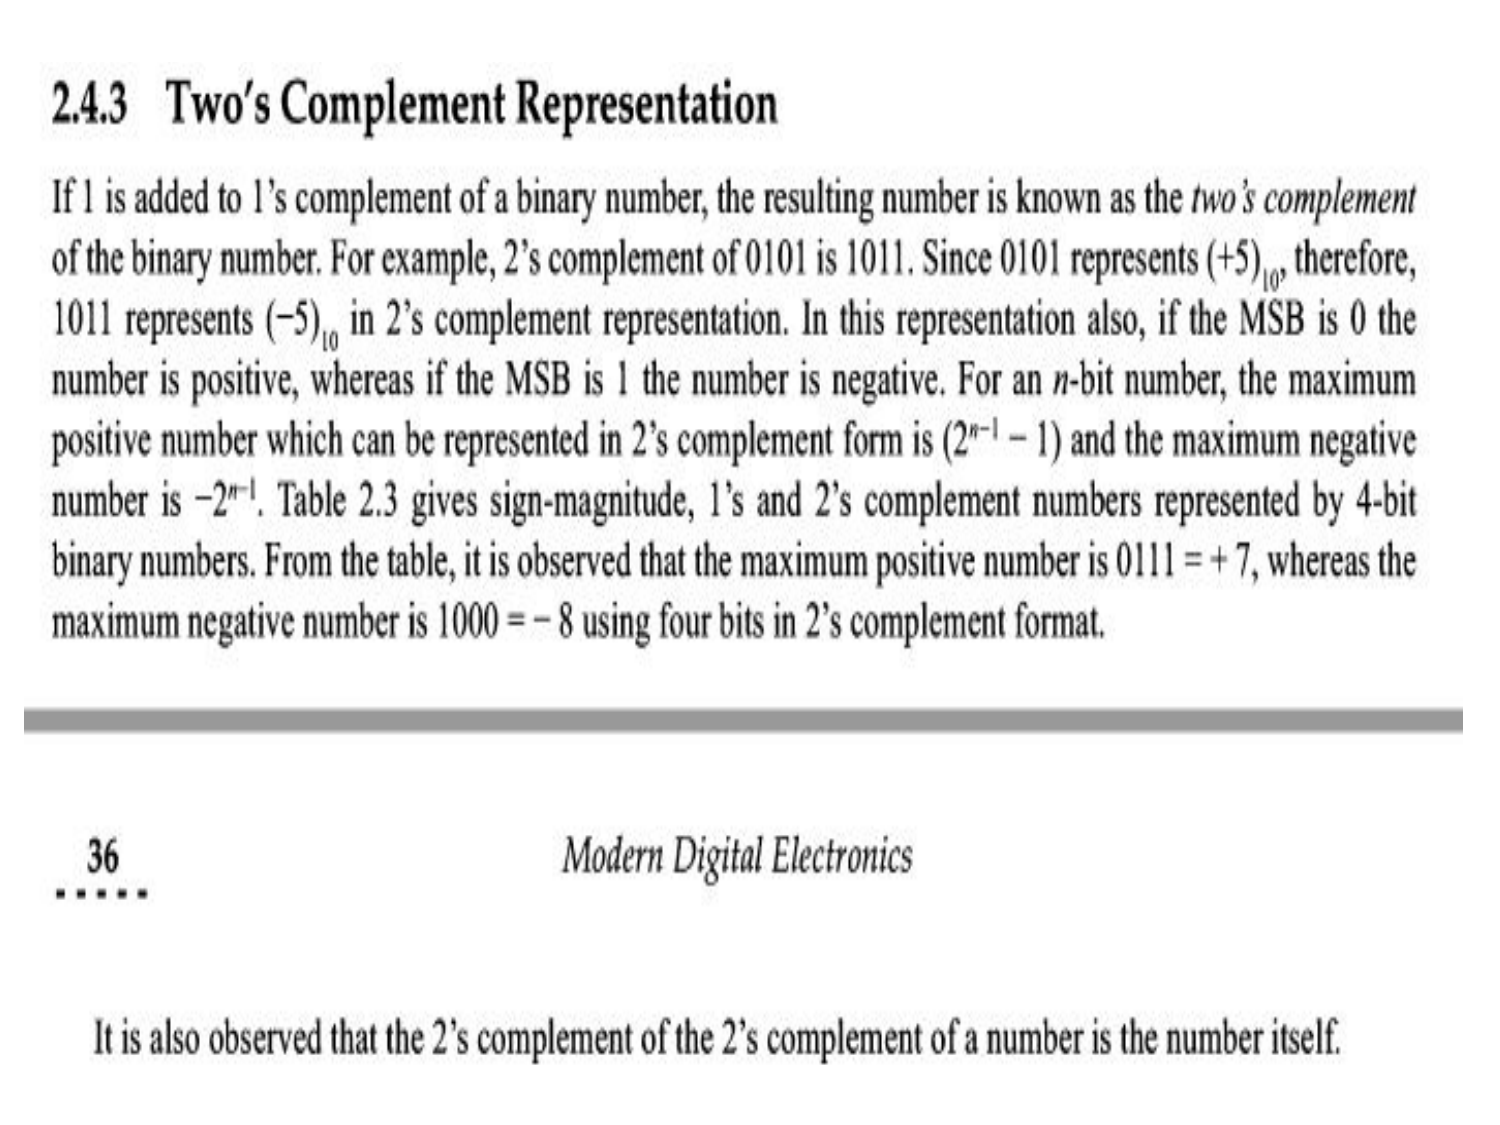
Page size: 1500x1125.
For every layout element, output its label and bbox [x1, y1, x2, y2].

picture [24, 62, 1463, 1088]
